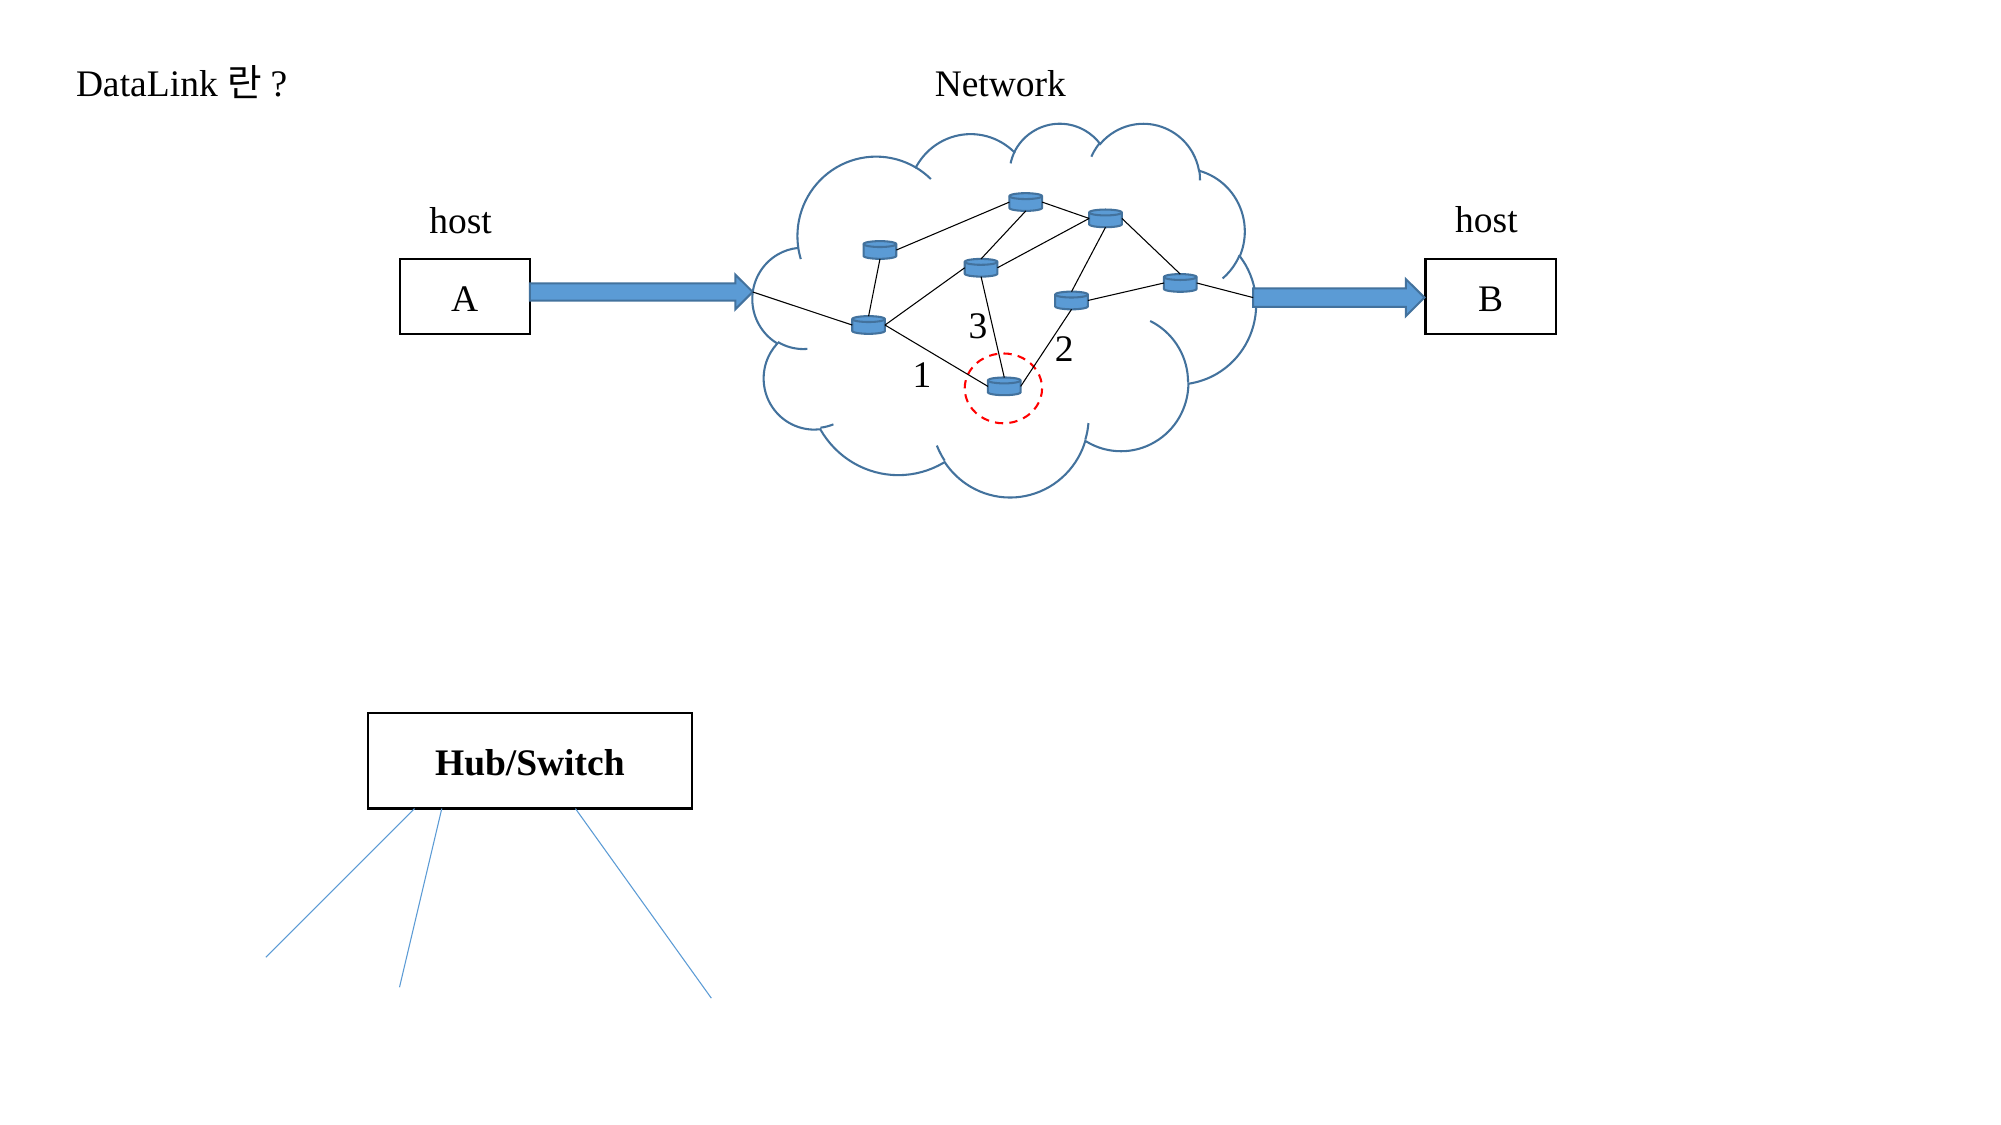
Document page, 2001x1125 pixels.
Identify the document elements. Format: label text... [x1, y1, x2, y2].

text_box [575, 808, 712, 999]
text_box DataLink란? [61, 51, 399, 112]
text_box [399, 51, 1556, 497]
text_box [265, 808, 399, 958]
text_box Hub/Switch [367, 712, 693, 810]
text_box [399, 808, 442, 988]
